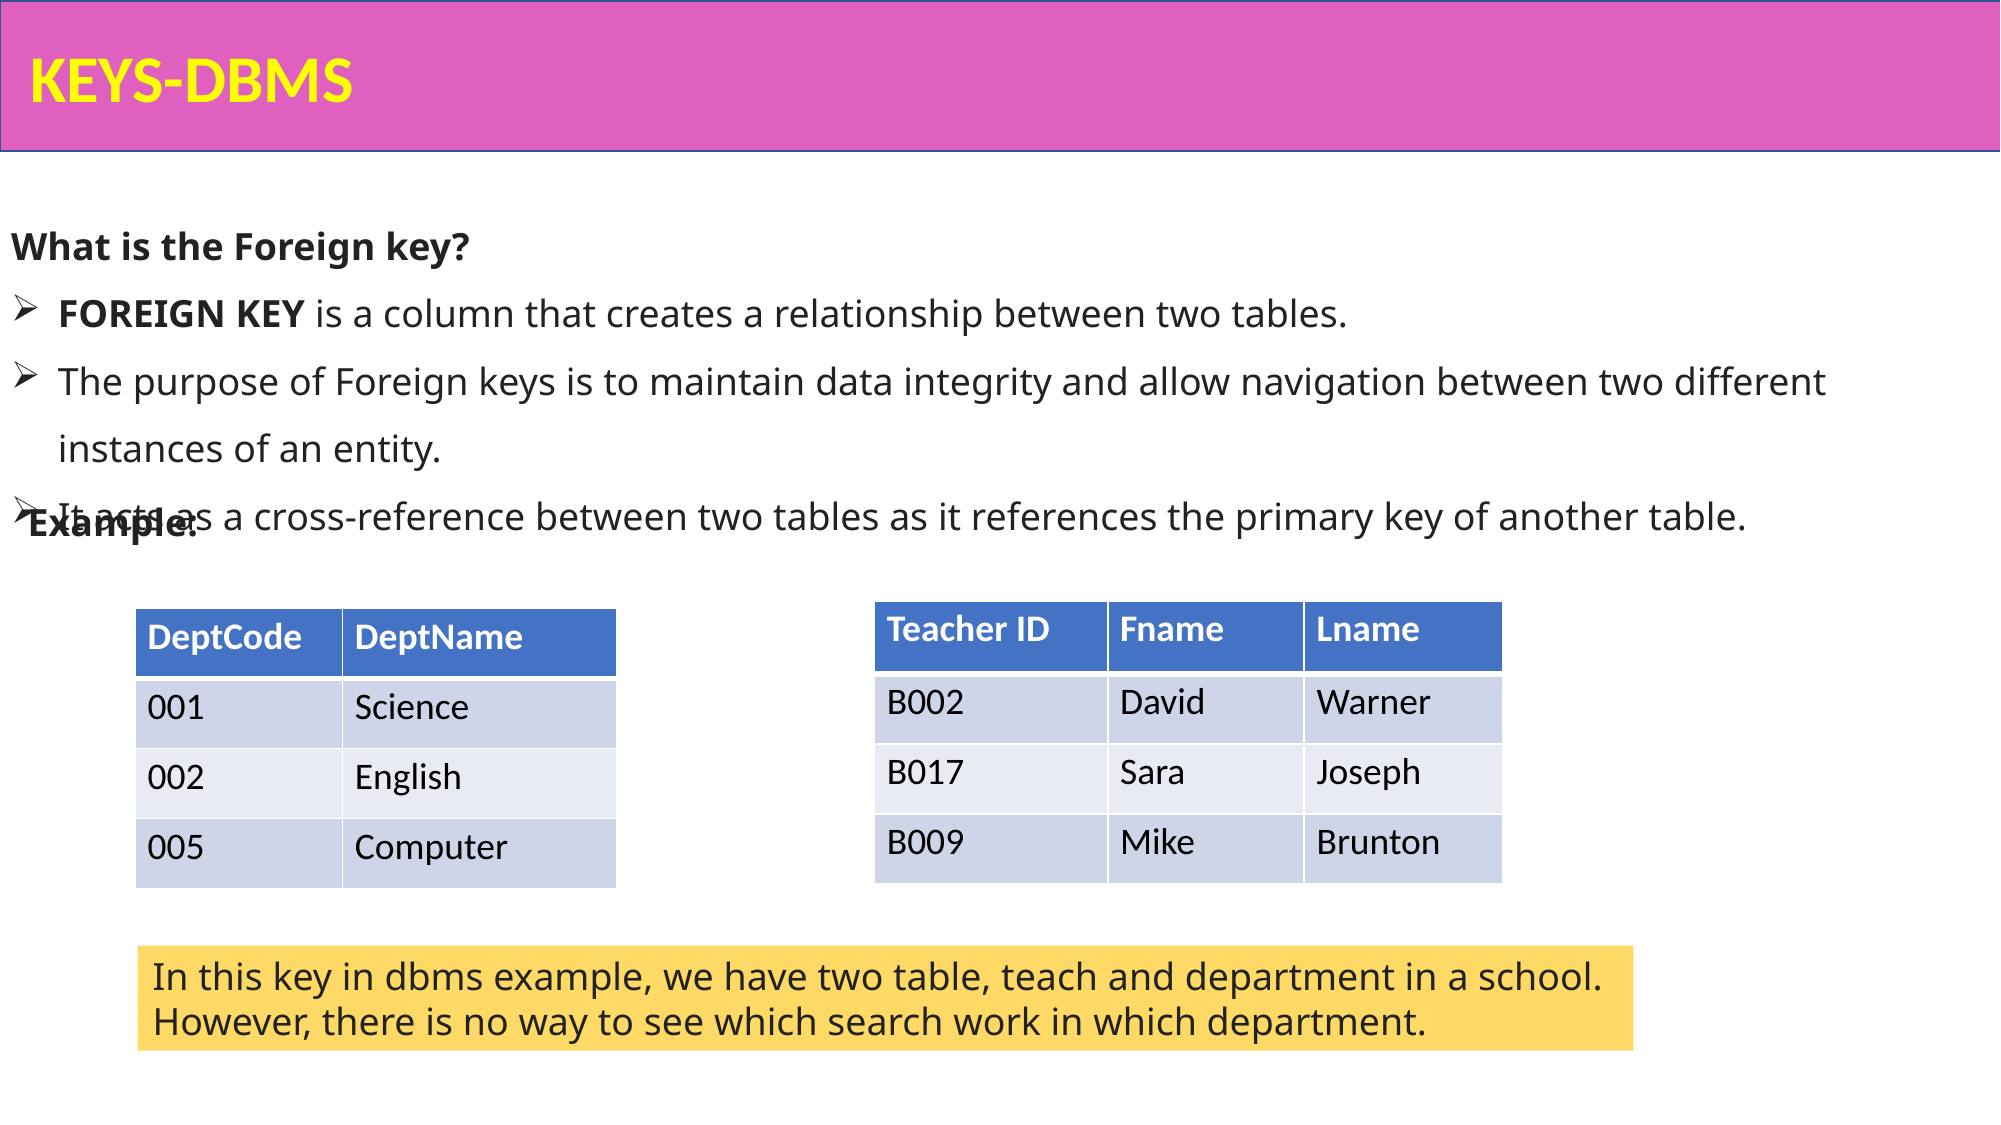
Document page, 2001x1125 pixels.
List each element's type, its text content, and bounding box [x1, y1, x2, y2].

table_cell Warner [1305, 677, 1502, 743]
table_header Teacher ID [875, 602, 1107, 671]
table_cell Sara [1109, 745, 1303, 813]
table_cell Mike [1109, 815, 1303, 883]
text_box KEYS-DBMS [0, 0, 2000, 152]
table_cell 005 [136, 819, 342, 888]
table_cell Brunton [1305, 815, 1502, 883]
text_box In this key in dbms example, we have two table, teach and department in a school. However, there is no way to see which search work in which department. [137, 945, 1634, 1051]
table_header Lname [1305, 602, 1502, 671]
table_cell Joseph [1305, 745, 1502, 813]
table_cell English [343, 749, 616, 818]
table_cell B009 [875, 815, 1107, 883]
table_cell B017 [875, 745, 1107, 813]
table_cell B002 [875, 677, 1107, 743]
table_header Fname [1109, 602, 1303, 671]
table_header DeptName [343, 609, 616, 676]
table_header DeptCode [136, 609, 342, 676]
table_cell 002 [136, 749, 342, 818]
table_cell 001 [136, 681, 342, 748]
table_cell David [1109, 677, 1303, 743]
text_box What is the Foreign key? FOREIGN KEY is a column that creates a relationship between two tables. The purpose of Foreign keys is to maintain data integrity and allow navigation between two different instances of an entity. It acts as a cross-reference between two tables as it references the primary key of another table. [0, 192, 2000, 546]
table_cell Computer [343, 819, 616, 888]
text_box Example: [12, 491, 463, 552]
table_cell Science [343, 681, 616, 748]
